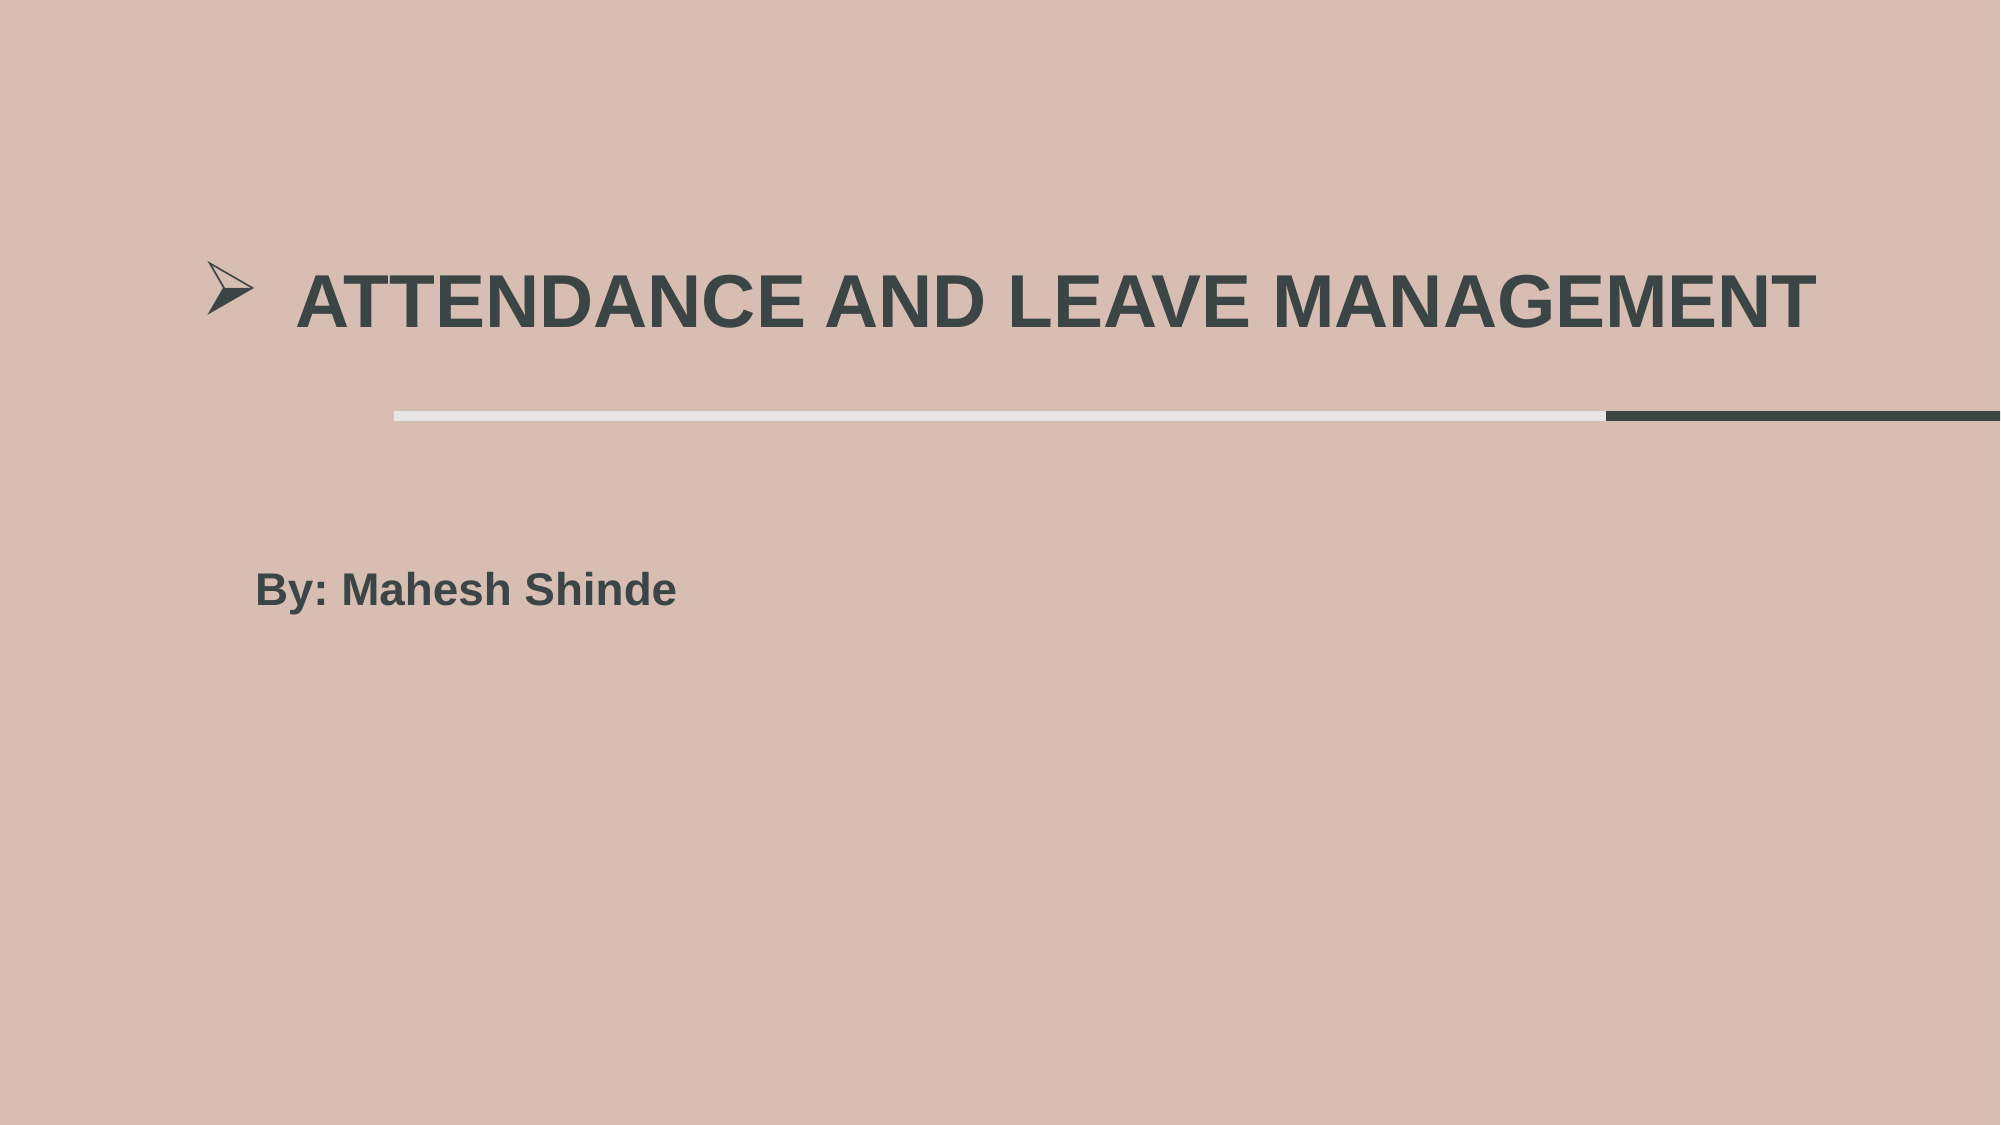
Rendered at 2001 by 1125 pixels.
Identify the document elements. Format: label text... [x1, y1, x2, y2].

title Attendance and Leave Management [186, 262, 1919, 379]
list By: Mahesh Shinde [240, 551, 1466, 1093]
